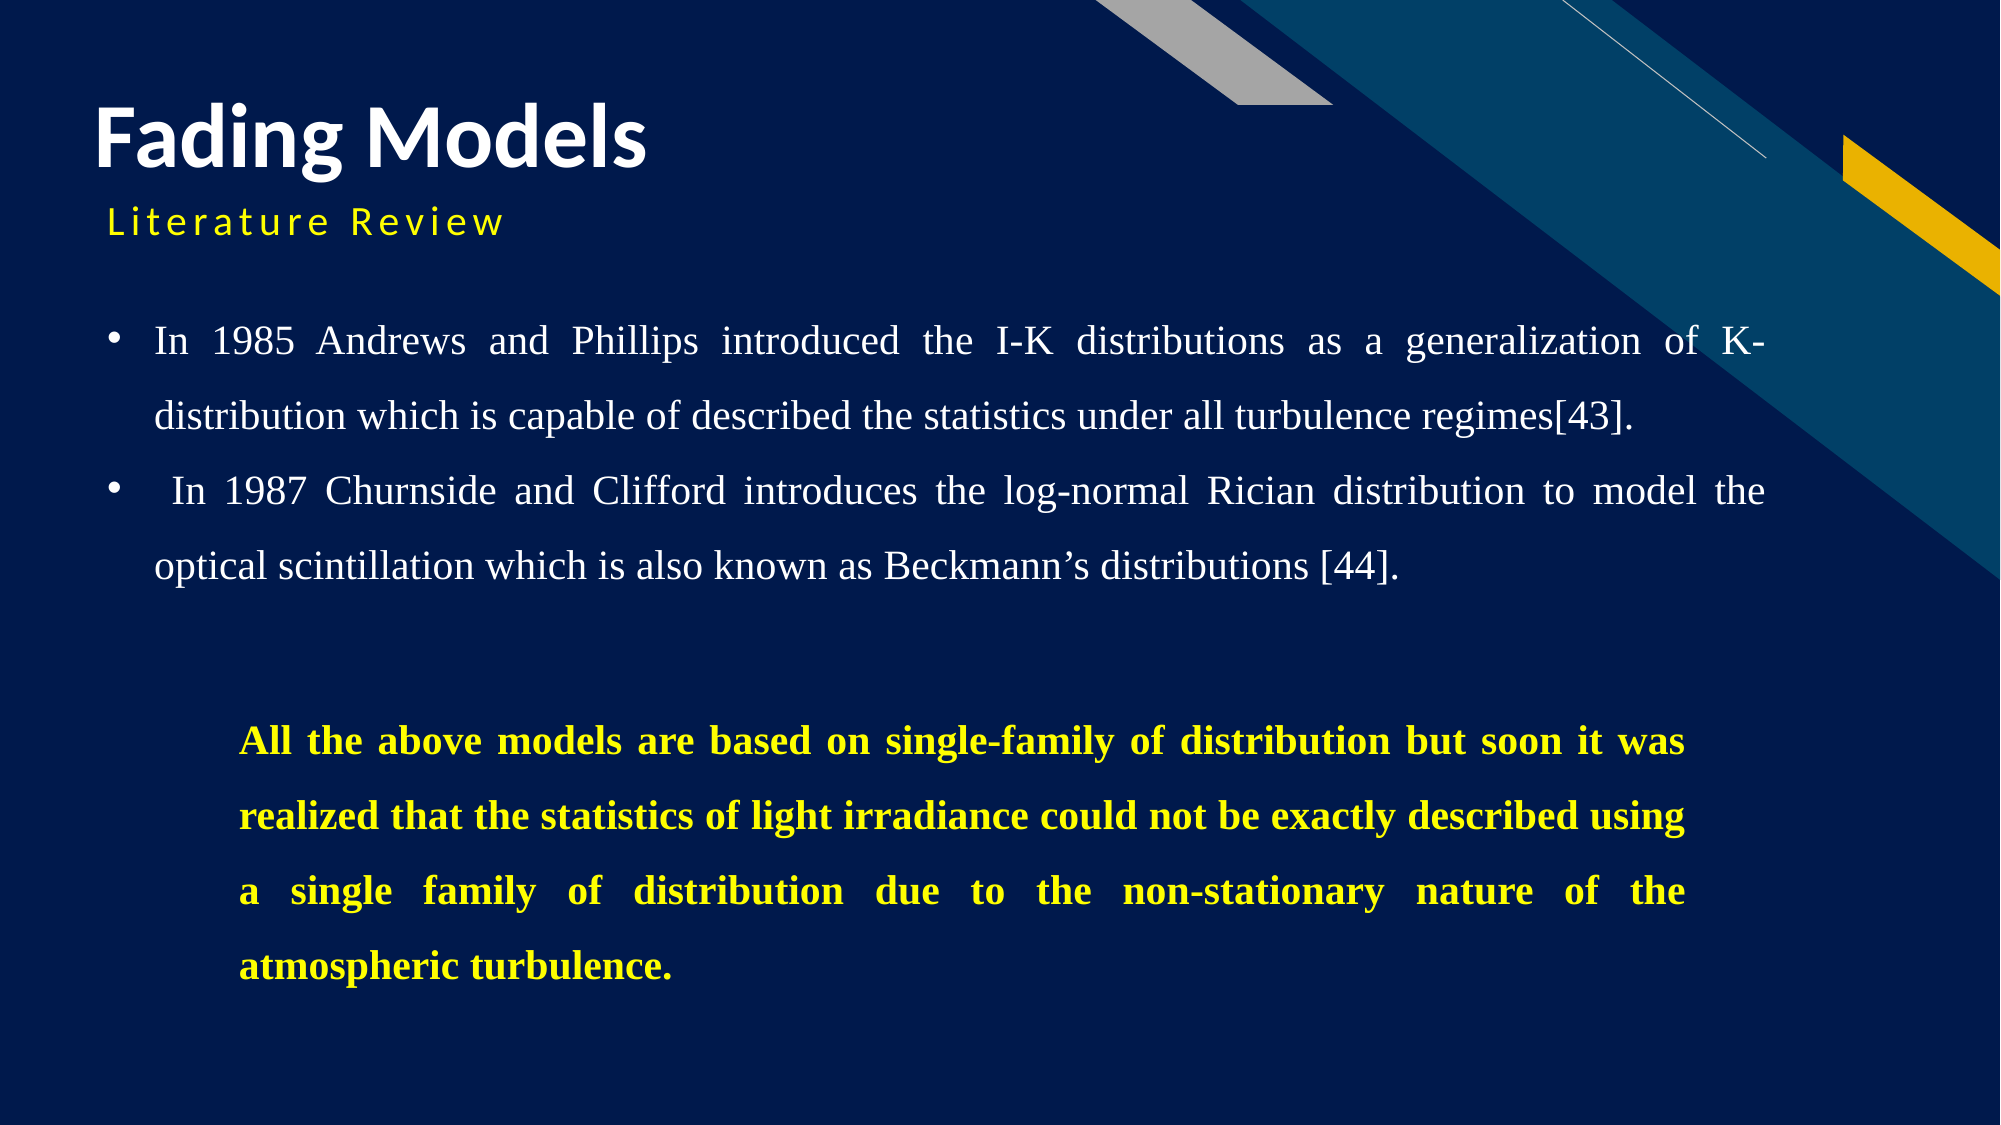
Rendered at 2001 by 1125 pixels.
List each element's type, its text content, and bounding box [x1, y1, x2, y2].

text_box All the above models are based on single-family of distribution but soon it was realized that the statistics of light irradiance could not be exactly described using a single family of distribution due to the non-stationary nature of the atmospheric turbulence. [224, 680, 1702, 1041]
list Literature Review [92, 192, 1302, 280]
title Fading Models [79, 0, 1285, 188]
text_box In 1985 Andrews and Phillips introduced the I-K distributions as a generalization of K-distribution which is capable of described the statistics under all turbulence regimes[43]. In 1987 Churnside and Clifford introduces the log-normal Rician distribution to model the optical scintillation which is also known as Beckmann’s distributions [44]. [92, 280, 1782, 670]
